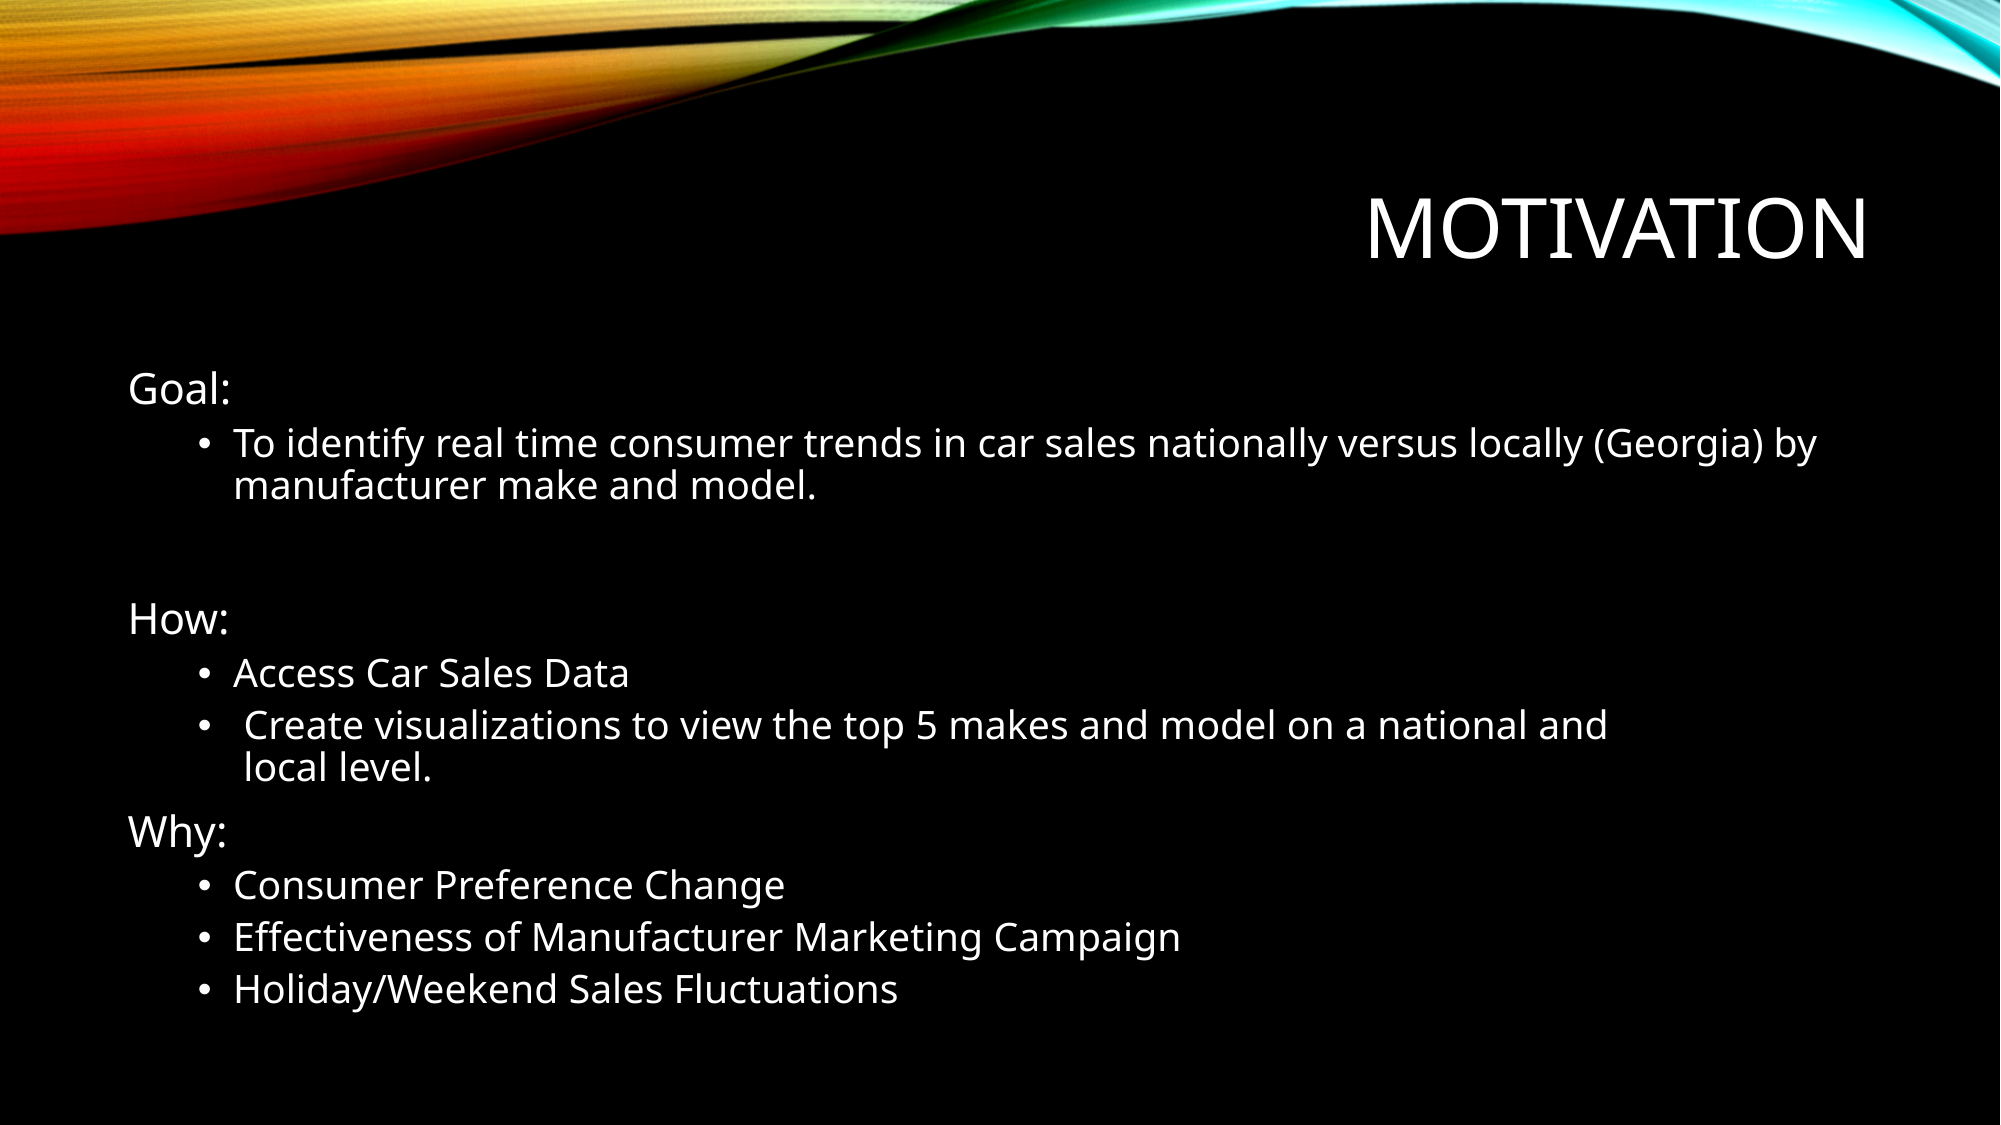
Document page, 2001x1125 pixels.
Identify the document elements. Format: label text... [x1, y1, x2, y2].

picture [0, 0, 2000, 237]
title Motivation [474, 125, 1888, 338]
list Goal: To identify real time consumer trends in car sales nationally versus locally (Georgia) by manufacturer make and model. How: Access Car Sales Data Create visualizations to view the top 5 makes and model on a national and local level. Why: Consumer Preference Change Effectiveness of Manufacturer Marketing Campaign Holiday/Weekend Sales Fluctuations [112, 360, 1888, 1021]
